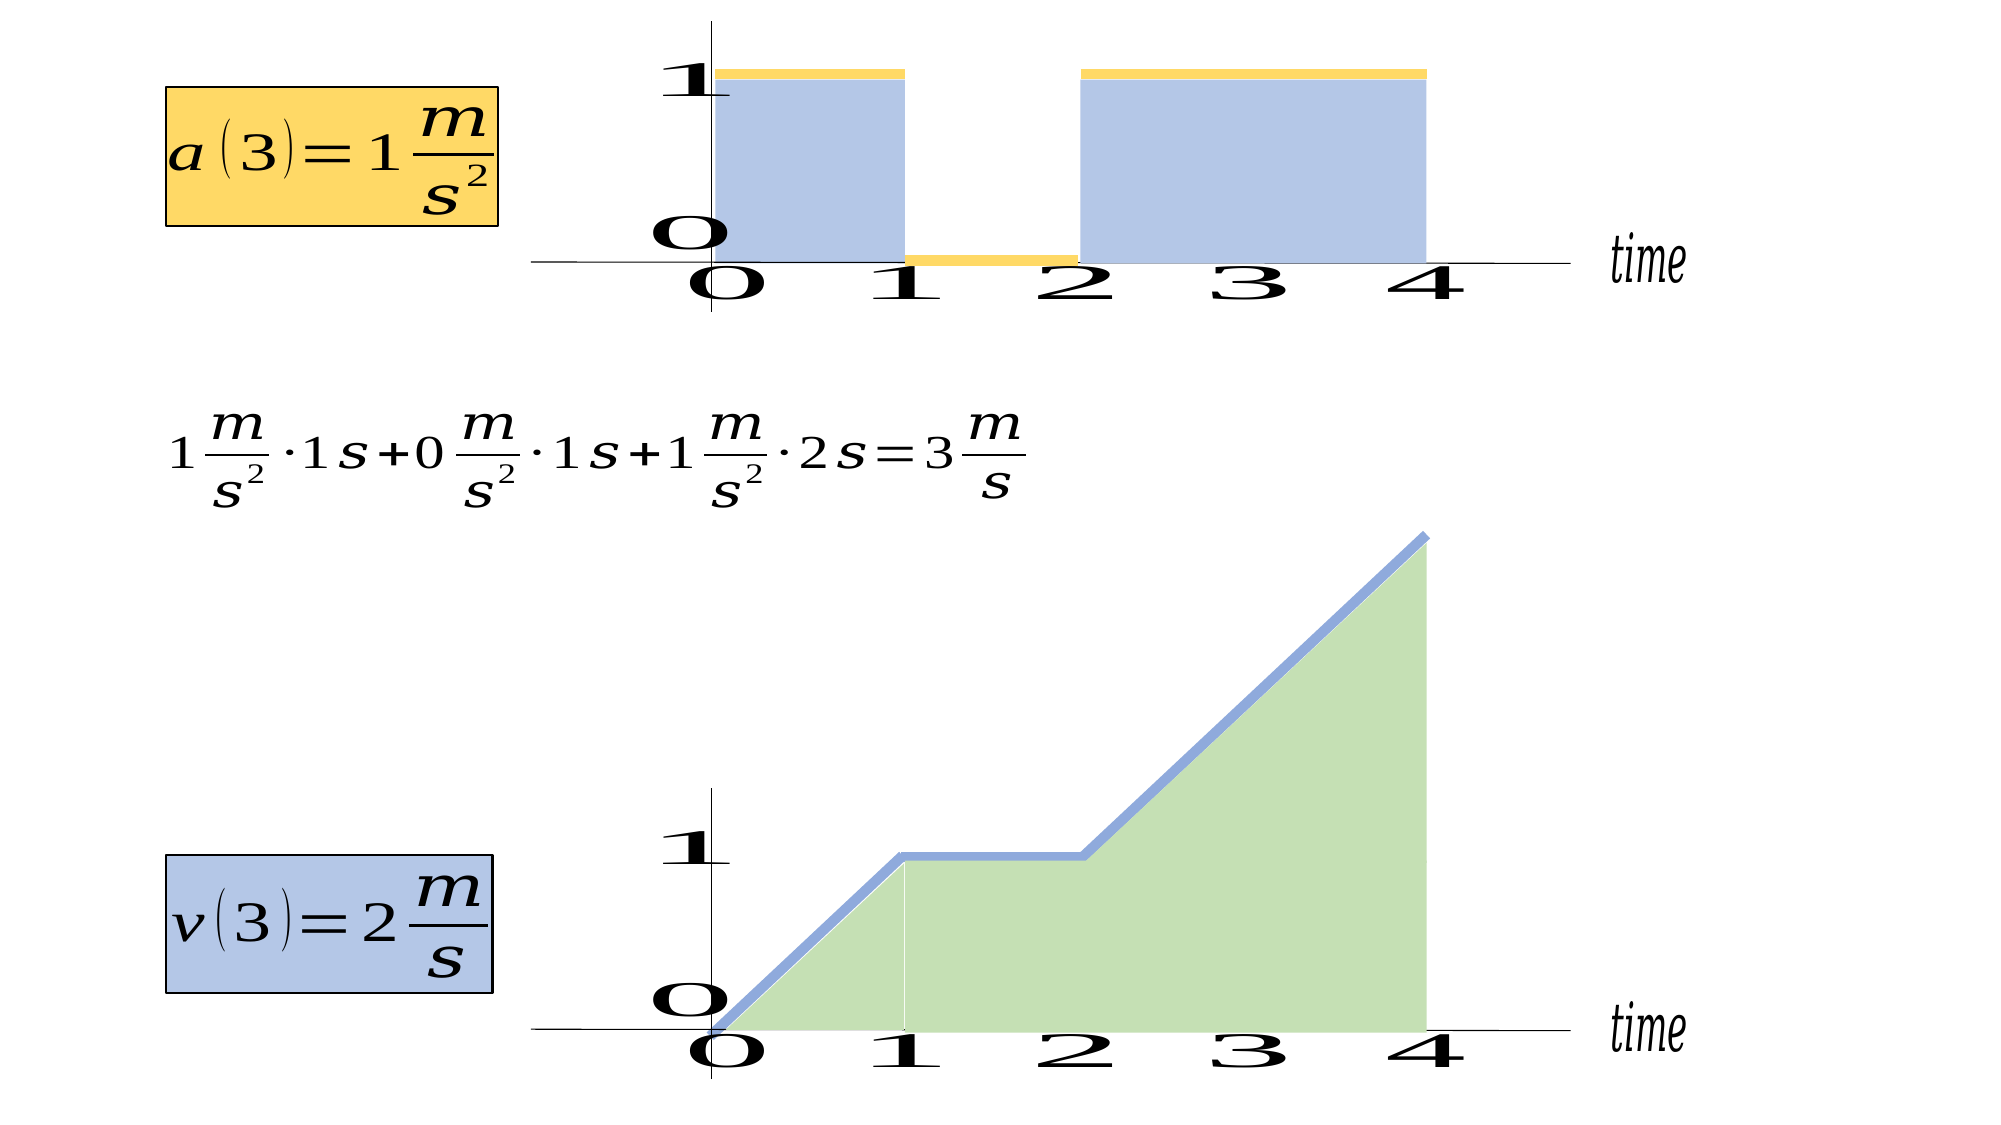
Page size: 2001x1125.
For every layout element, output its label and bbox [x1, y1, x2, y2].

text_box [167, 534, 1571, 1080]
text_box [167, 20, 1571, 312]
